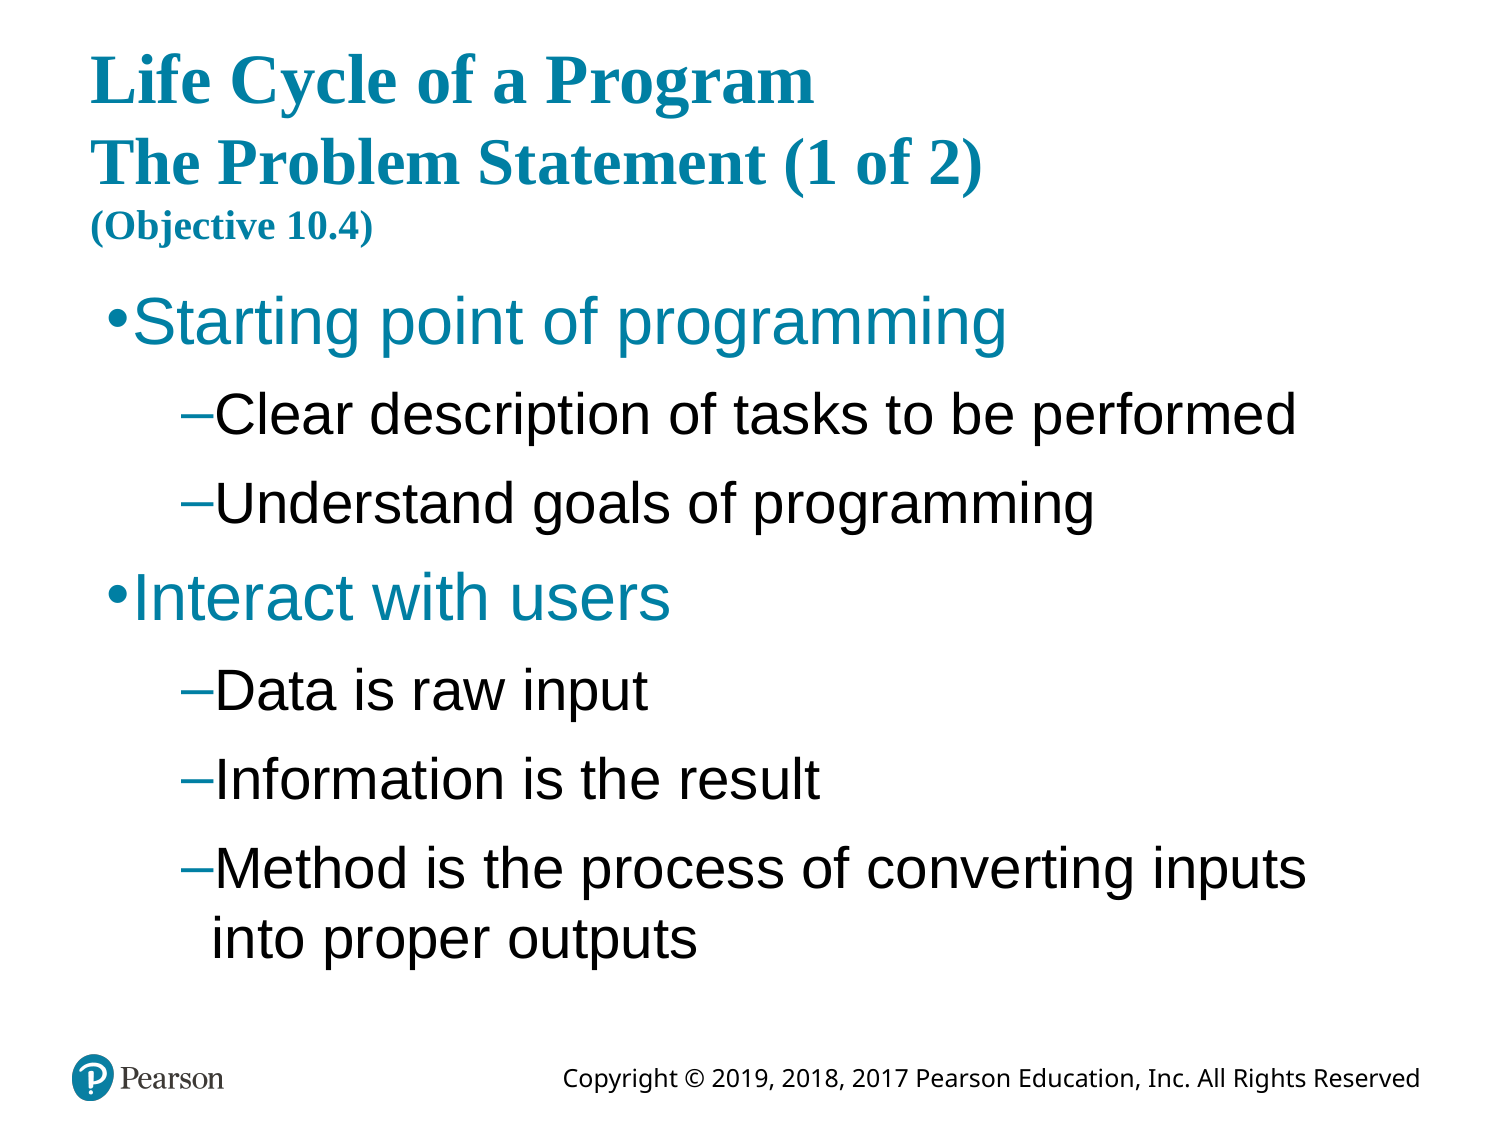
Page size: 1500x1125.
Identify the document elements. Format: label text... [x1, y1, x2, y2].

title Life Cycle of a Program The Problem Statement (1 of 2) (Objective 10.4) [75, 0, 1500, 263]
picture [72, 1054, 88, 1070]
picture [72, 1087, 83, 1101]
list Starting point of programming Clear description of tasks to be performed Understand goals of programming Interact with users Data is raw input Information is the result Method is the process of converting inputs into proper outputs [75, 262, 1425, 1005]
picture [98, 1054, 224, 1101]
picture [80, 1063, 106, 1088]
